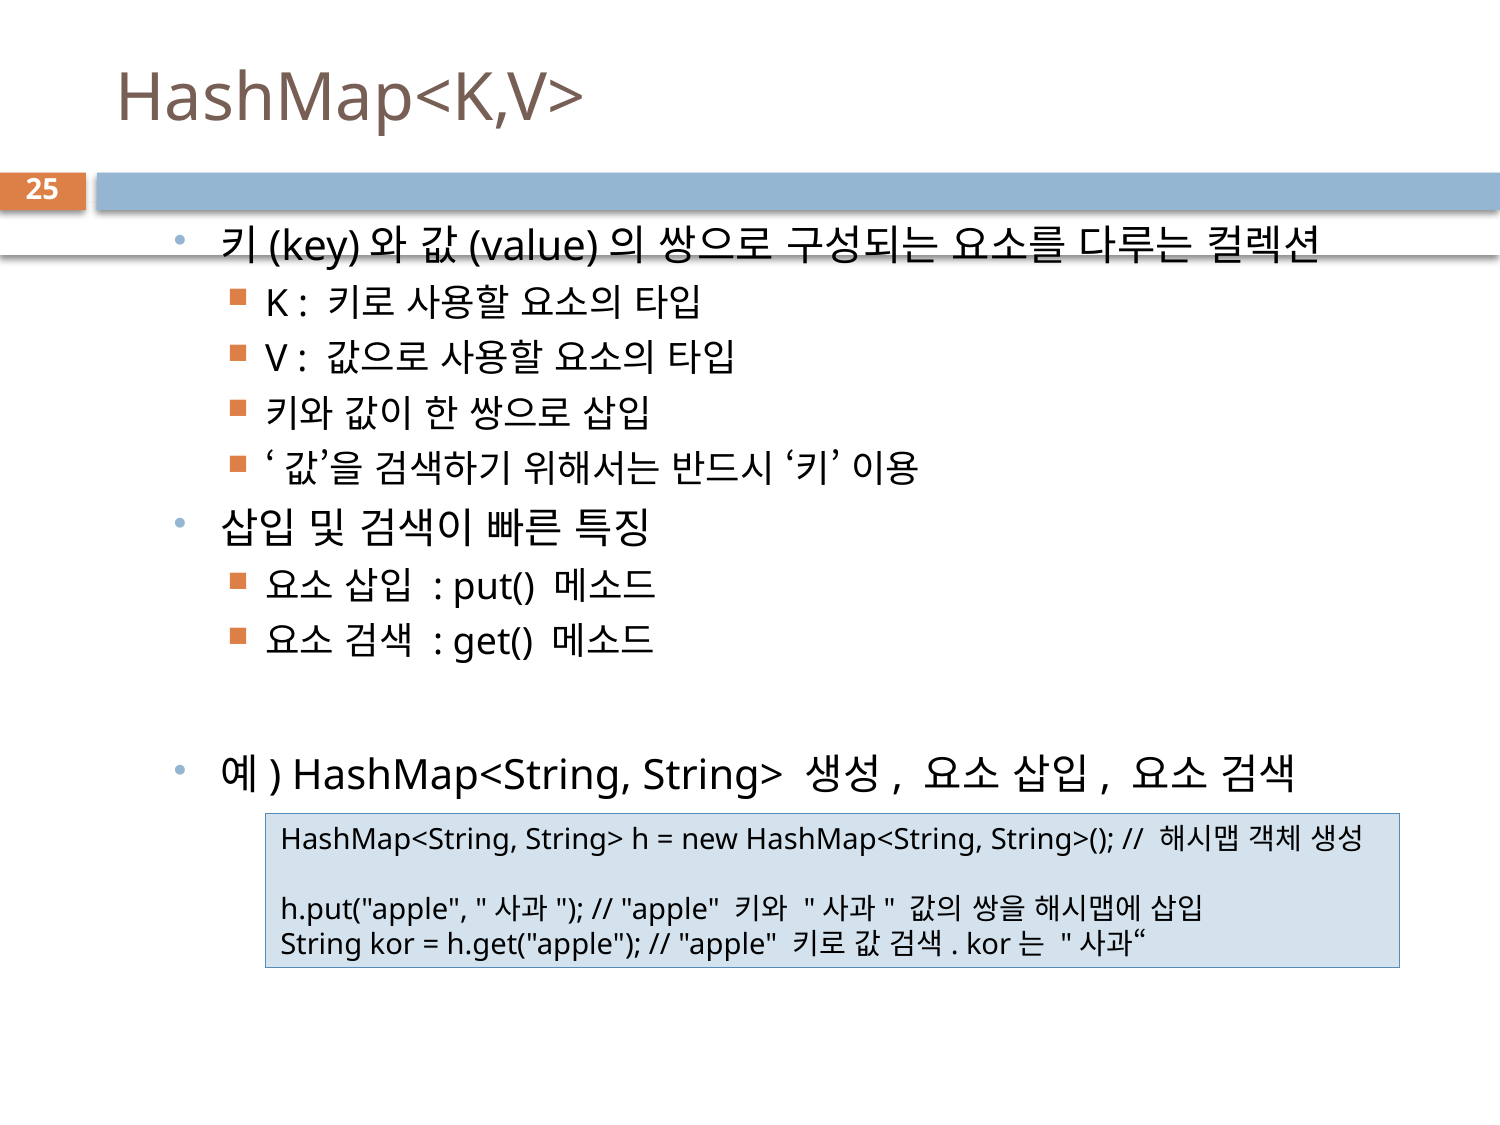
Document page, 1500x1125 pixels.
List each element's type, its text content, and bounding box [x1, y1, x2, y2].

slide_number 25 [0, 170, 87, 211]
text_box HashMap<String, String> h = new HashMap<String, String>(); // 해시맵 객체 생성 h.put("apple", "사과"); // "apple" 키와 "사과" 값의 쌍을 해시맵에 삽입 String kor = h.get("apple"); // "apple" 키로 값 검색. kor는 "사과“ [265, 813, 1400, 968]
list 키(key)와 값(value)의 쌍으로 구성되는 요소를 다루는 컬렉션 K : 키로 사용할 요소의 타입 V : 값으로 사용할 요소의 타입 키와 값이 한 쌍으로 삽입 ‘값’을 검색하기 위해서는 반드시 ‘키’ 이용 삽입 및 검색이 빠른 특징 요소 삽입 : put() 메소드 요소 검색 : get() 메소드 예) HashMap<String, String> 생성, 요소 삽입, 요소 검색 [100, 210, 1436, 1071]
title HashMap<K,V> [100, 37, 1438, 149]
